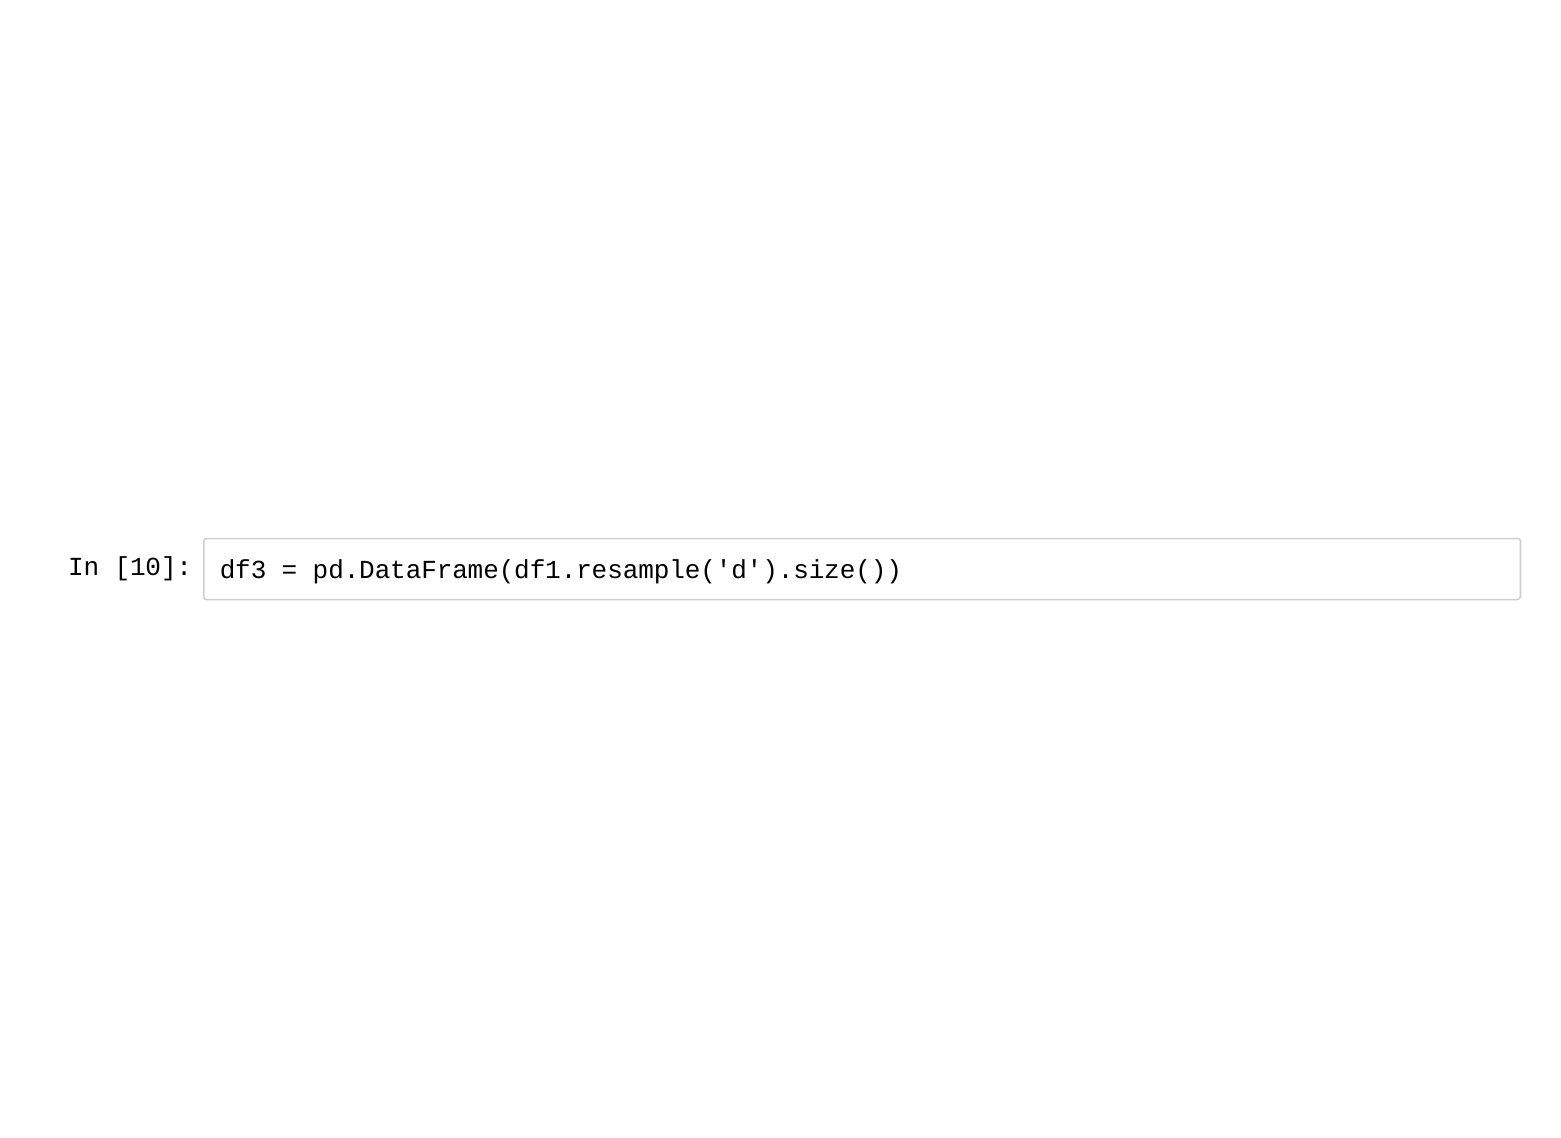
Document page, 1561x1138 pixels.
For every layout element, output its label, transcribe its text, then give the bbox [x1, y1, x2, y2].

text_box [203, 538, 1521, 600]
text_box In [10]: [66, 547, 196, 583]
text_box df3 = pd.DataFrame(df1.resample('d').size()) [204, 550, 1520, 586]
